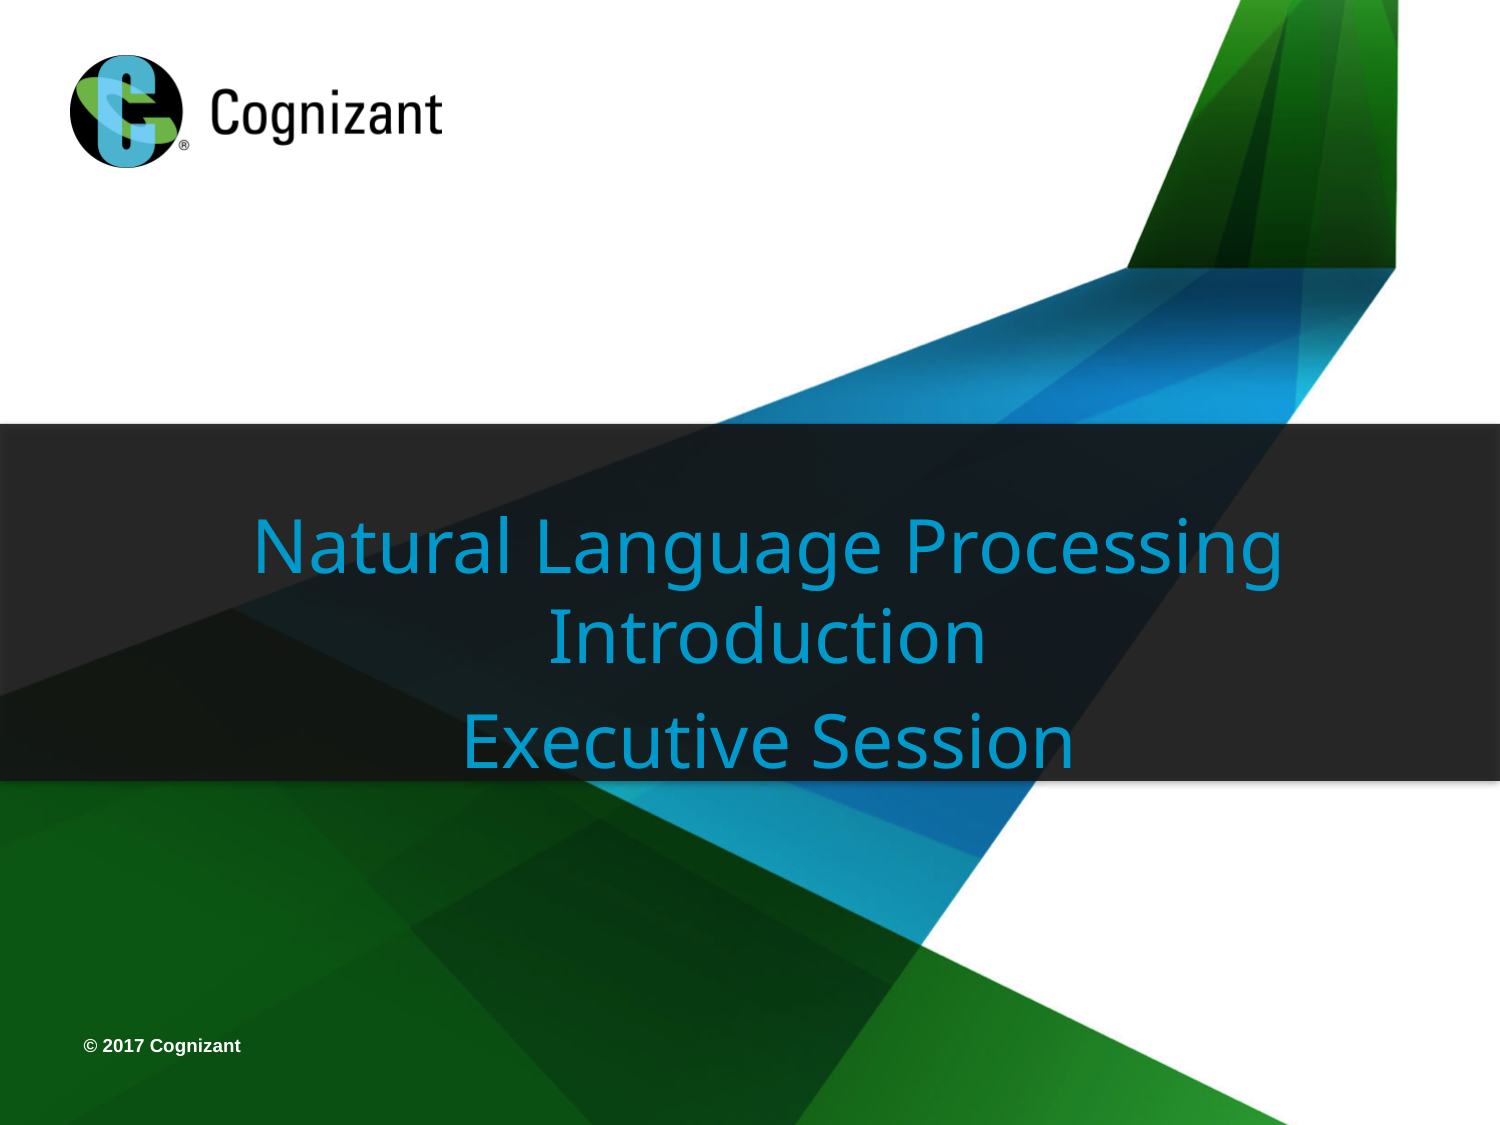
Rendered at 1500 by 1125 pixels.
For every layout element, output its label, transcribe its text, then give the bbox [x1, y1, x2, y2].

list Natural Language Processing Introduction Executive Session [53, 491, 1485, 707]
picture [0, 781, 1500, 1125]
picture [0, 0, 1500, 423]
